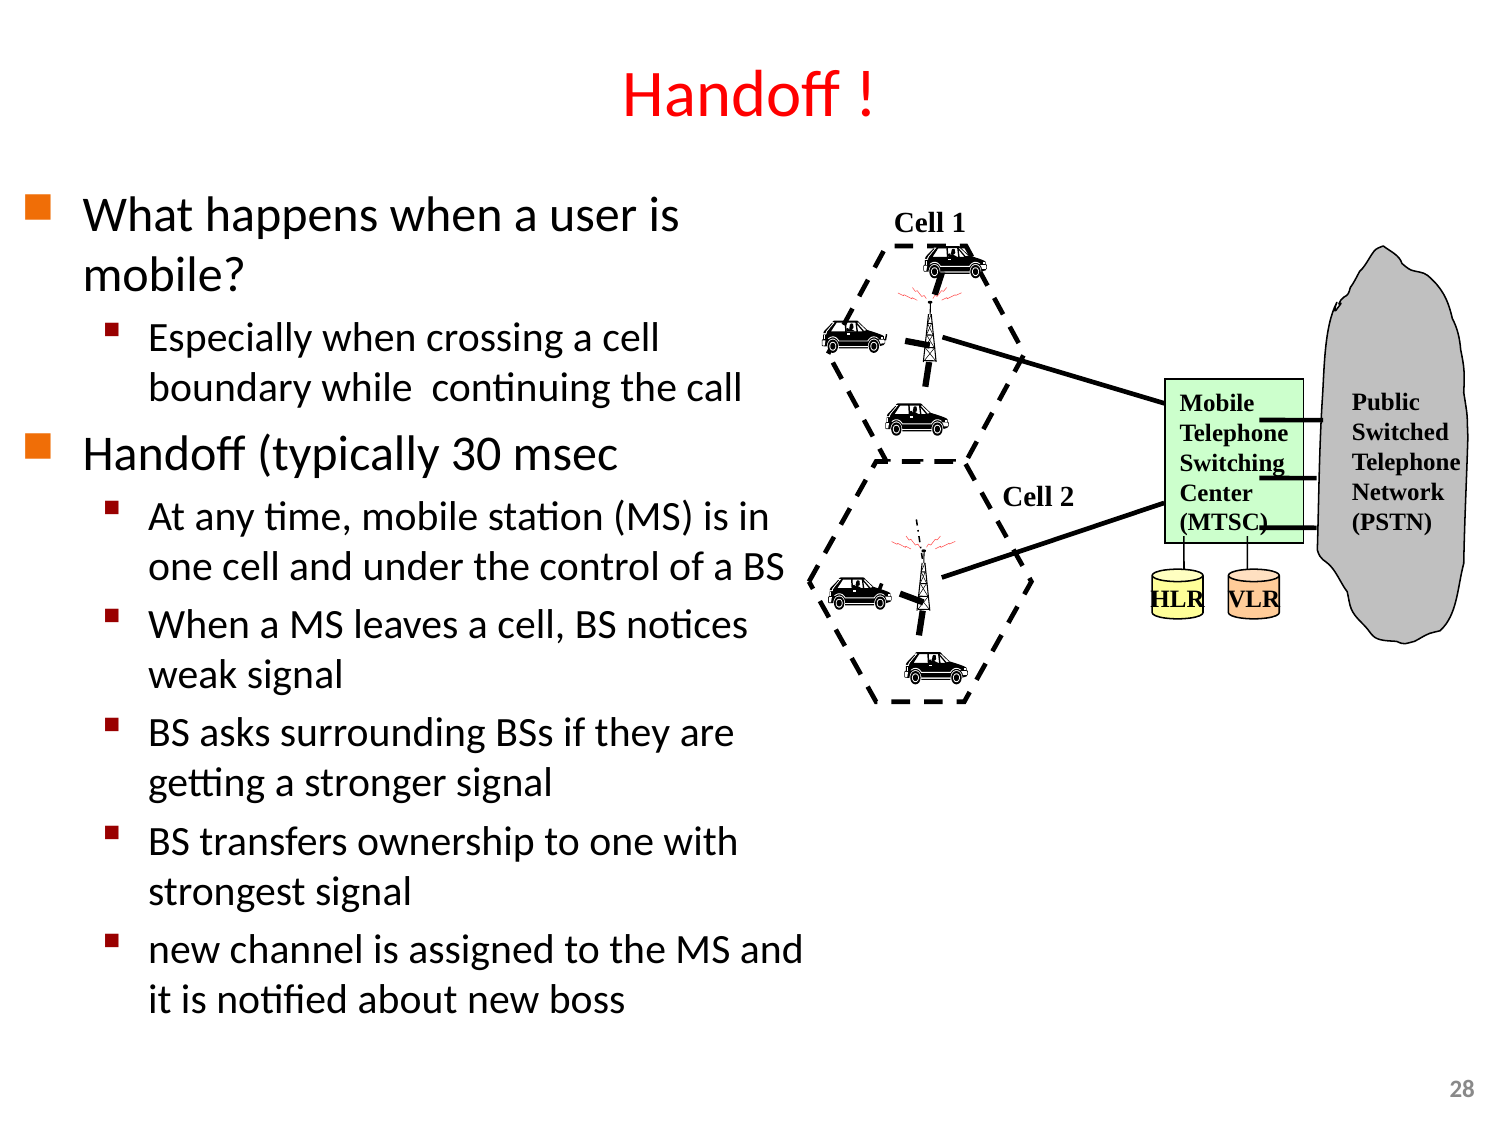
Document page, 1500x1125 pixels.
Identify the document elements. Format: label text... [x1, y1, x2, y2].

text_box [808, 195, 1477, 702]
title Handoff ! [59, 31, 1441, 149]
list What happens when a user is mobile? Especially when crossing a cell boundary while continuing the call Handoff (typically 30 msec At any time, mobile station (MS) is in one cell and under the control of a BS When a MS leaves a cell, BS notices weak signal BS asks surrounding BSs if they are getting a stronger signal BS transfers ownership to one with strongest signal new channel is assigned to the MS and it is notified about new boss [11, 174, 830, 1049]
